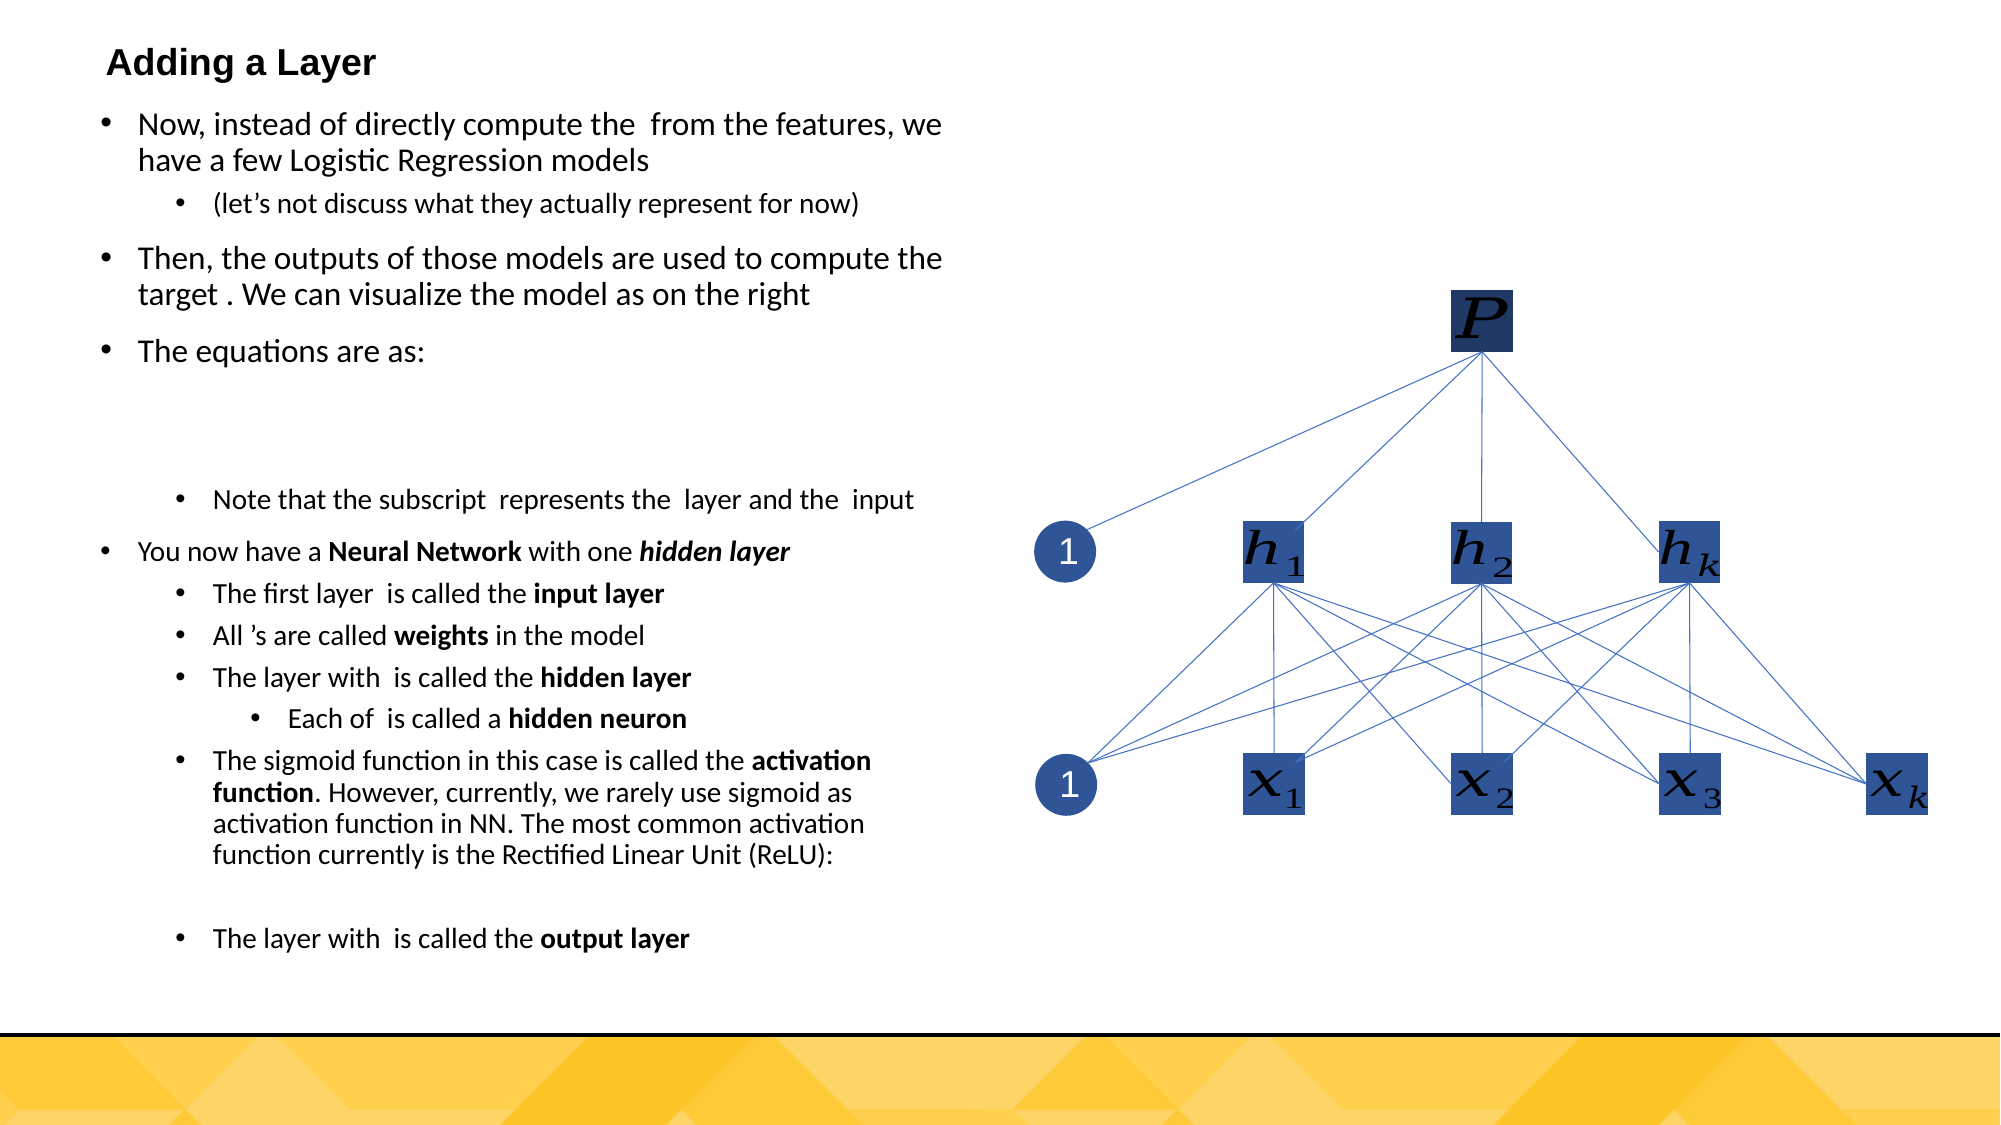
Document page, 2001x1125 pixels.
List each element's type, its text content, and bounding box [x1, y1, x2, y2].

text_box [1088, 582, 1690, 763]
title Adding a Layer [90, 36, 1890, 91]
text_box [1690, 582, 1876, 763]
text_box 1 [1035, 753, 1098, 816]
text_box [1483, 351, 1668, 530]
text_box 1 [1034, 520, 1097, 583]
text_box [1086, 351, 1483, 530]
